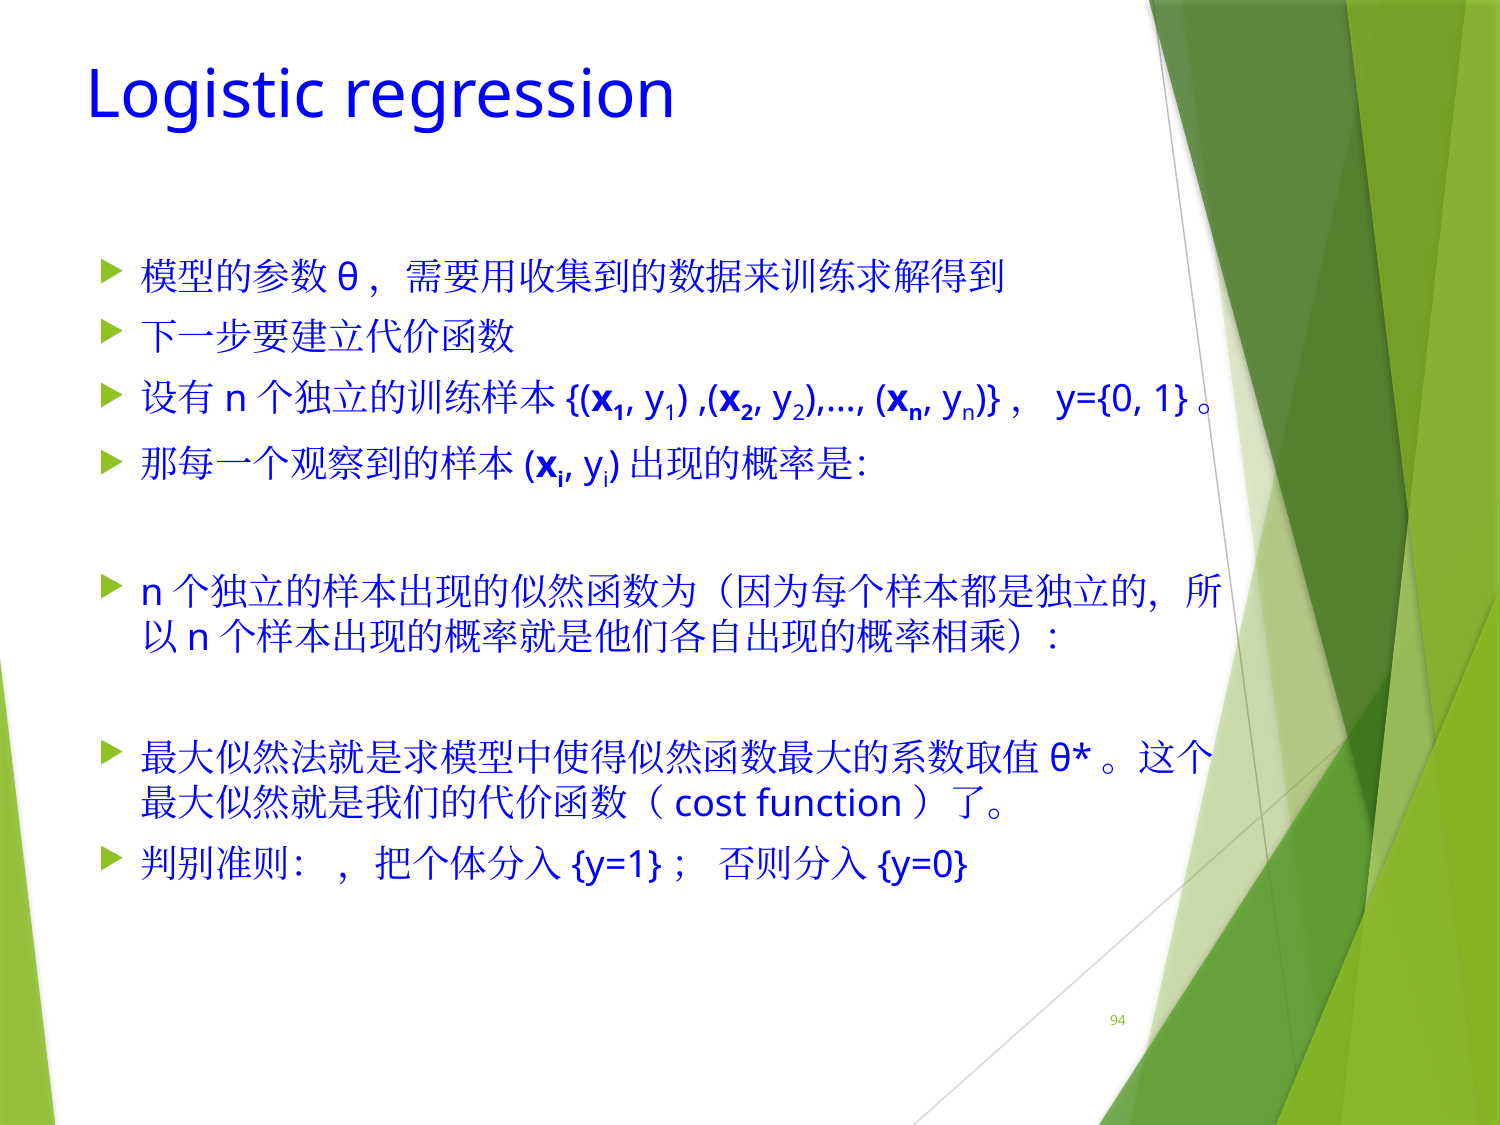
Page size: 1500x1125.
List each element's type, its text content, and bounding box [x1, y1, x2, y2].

title Logistic regression [70, 42, 1129, 140]
slide_number 94 [1056, 991, 1141, 1051]
